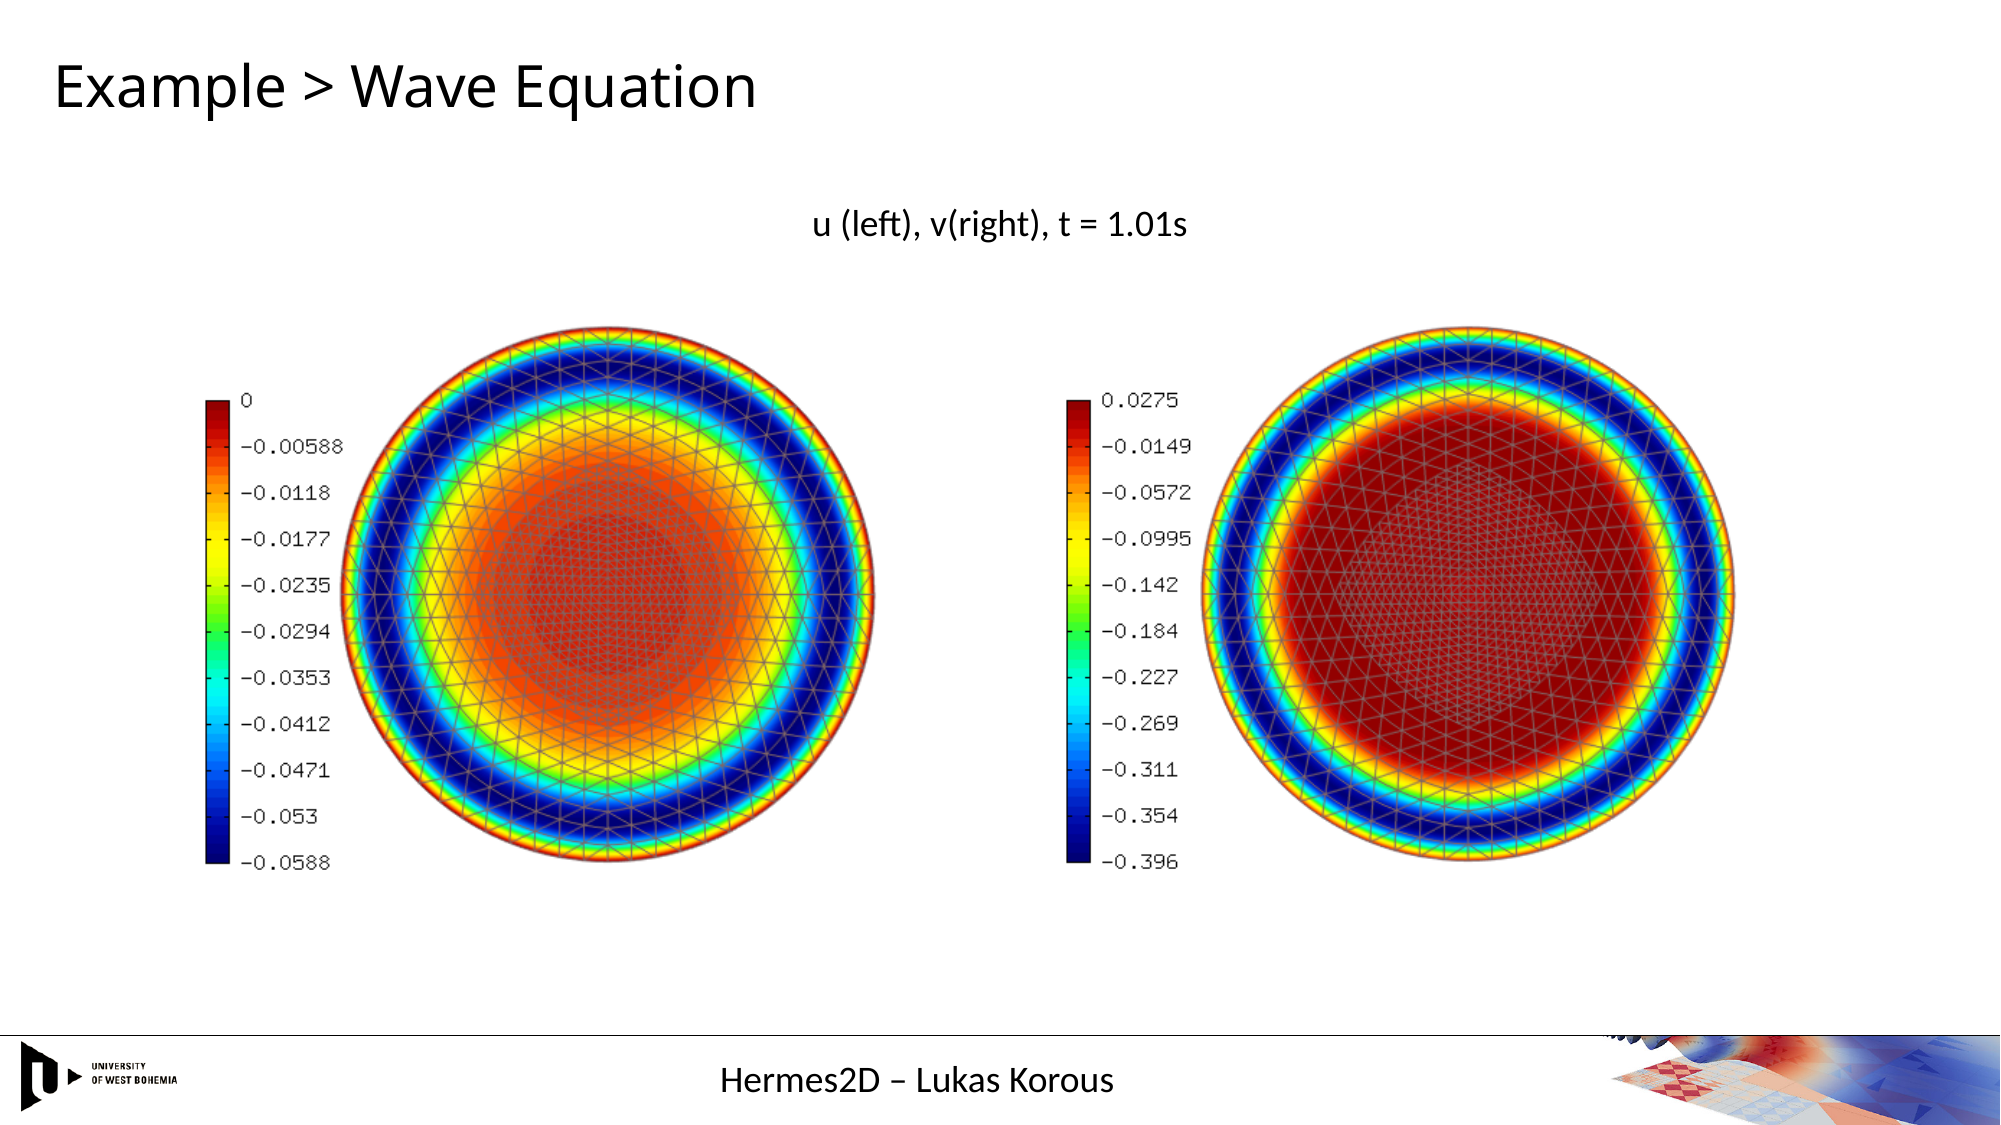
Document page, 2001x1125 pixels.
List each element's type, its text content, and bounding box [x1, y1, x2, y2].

text_box Hermes2D – Lukas Korous [705, 1047, 1295, 1108]
title Example > Wave Equation [38, 43, 1962, 134]
picture [21, 1041, 227, 1125]
picture [1045, 305, 1765, 882]
picture [1576, 1036, 2000, 1125]
picture [184, 305, 905, 883]
text_box u (left), v(right), t = 1.01s [650, 191, 1350, 251]
